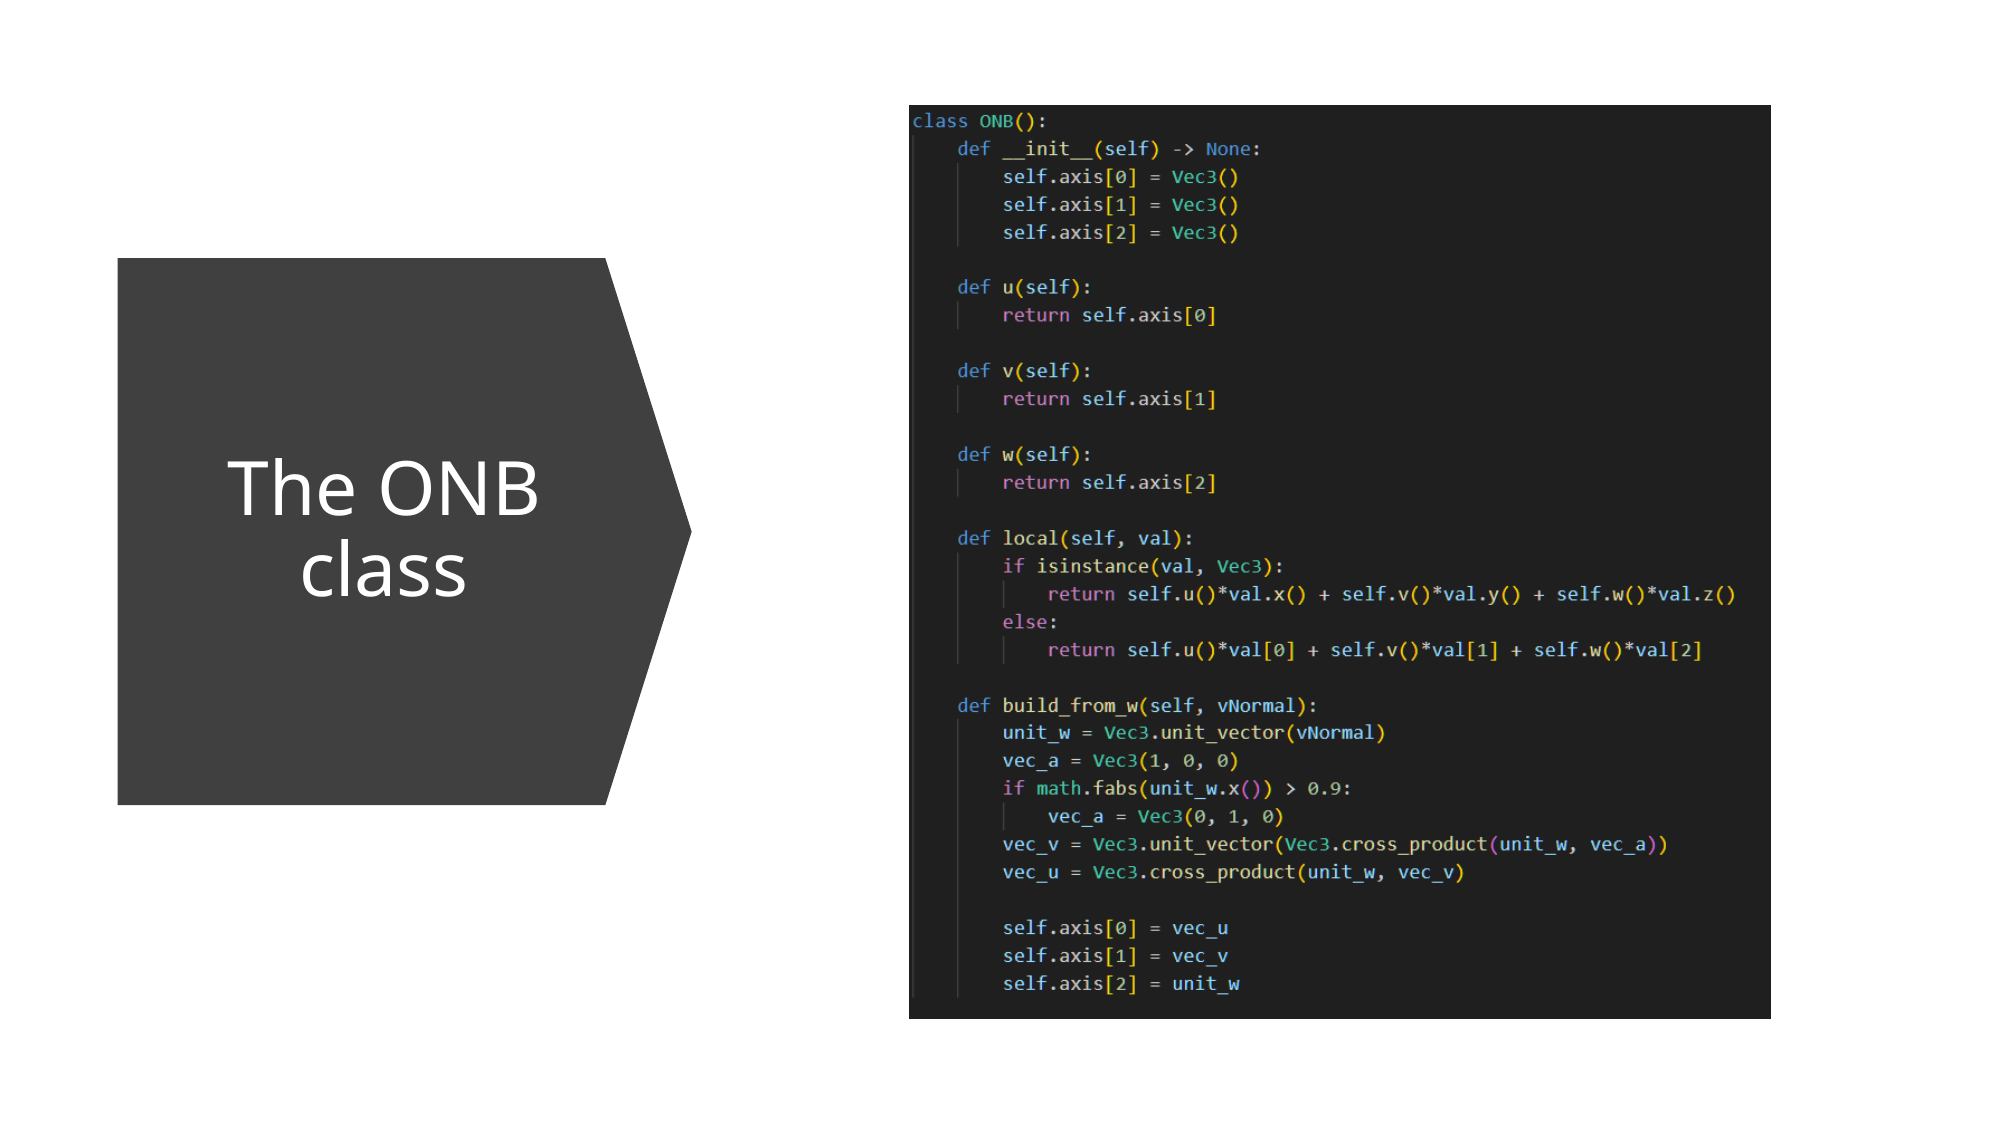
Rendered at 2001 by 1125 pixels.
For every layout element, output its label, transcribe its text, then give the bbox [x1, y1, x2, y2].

title The ONB class [168, 322, 601, 741]
text_box [116, 257, 693, 807]
picture [909, 105, 1771, 1020]
